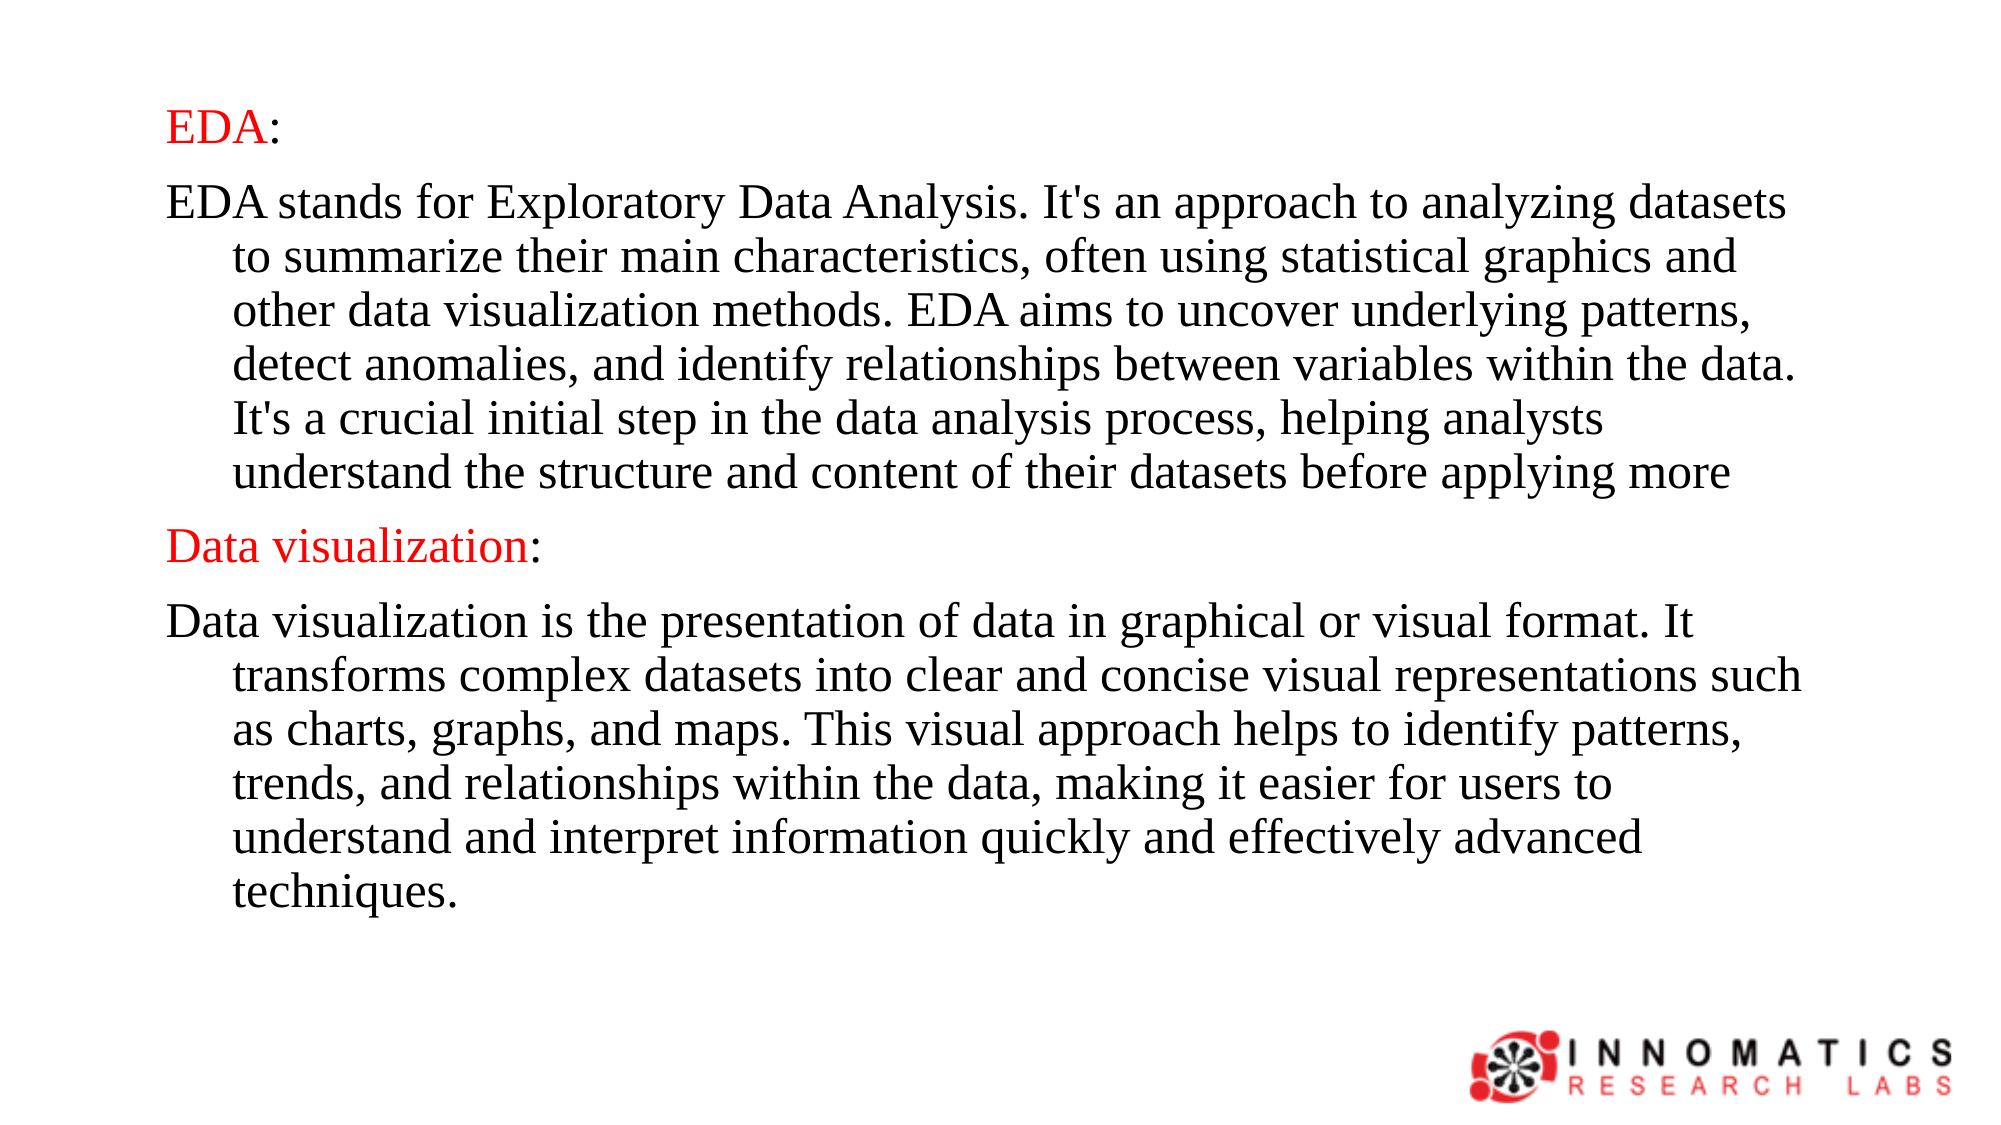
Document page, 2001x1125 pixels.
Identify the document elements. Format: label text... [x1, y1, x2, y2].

picture [1445, 1014, 1975, 1125]
subtitle EDA: EDA stands for Exploratory Data Analysis. It's an approach to analyzing datasets to summarize their main characteristics, often using statistical graphics and other data visualization methods. EDA aims to uncover underlying patterns, detect anomalies, and identify relationships between variables within the data. It's a crucial initial step in the data analysis process, helping analysts understand the structure and content of their datasets before applying more Data visualization: Data visualization is the presentation of data in graphical or visual format. It transforms complex datasets into clear and concise visual representations such as charts, graphs, and maps. This visual approach helps to identify patterns, trends, and relationships within the data, making it easier for users to understand and interpret information quickly and effectively advanced techniques. [142, 92, 1822, 976]
